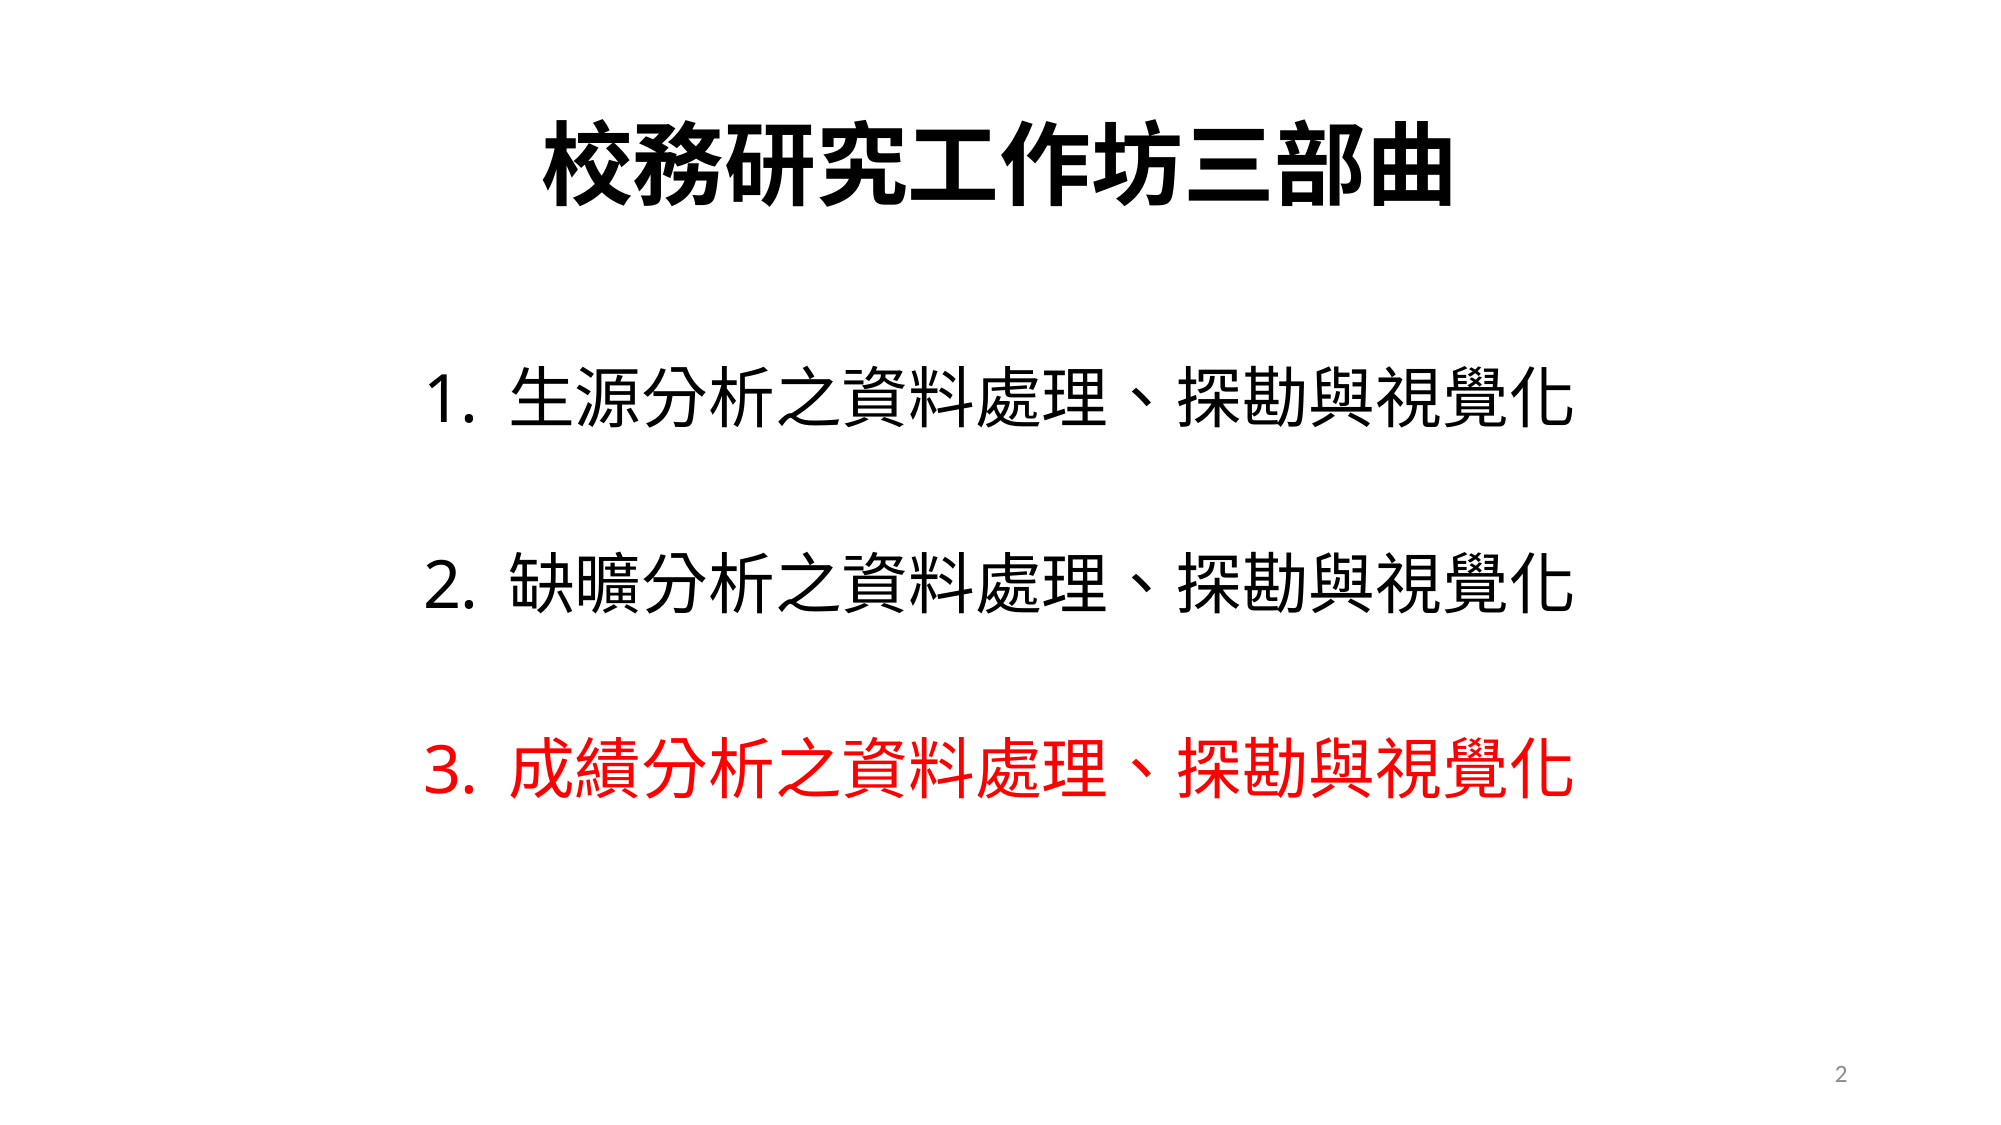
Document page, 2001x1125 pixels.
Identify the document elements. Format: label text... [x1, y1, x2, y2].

slide_number 2 [1412, 1042, 1863, 1103]
list 生源分析之資料處理、探勘與視覺化 缺曠分析之資料處理、探勘與視覺化 成績分析之資料處理、探勘與視覺化 [137, 357, 1863, 1020]
title 校務研究工作坊三部曲 [137, 59, 1863, 278]
